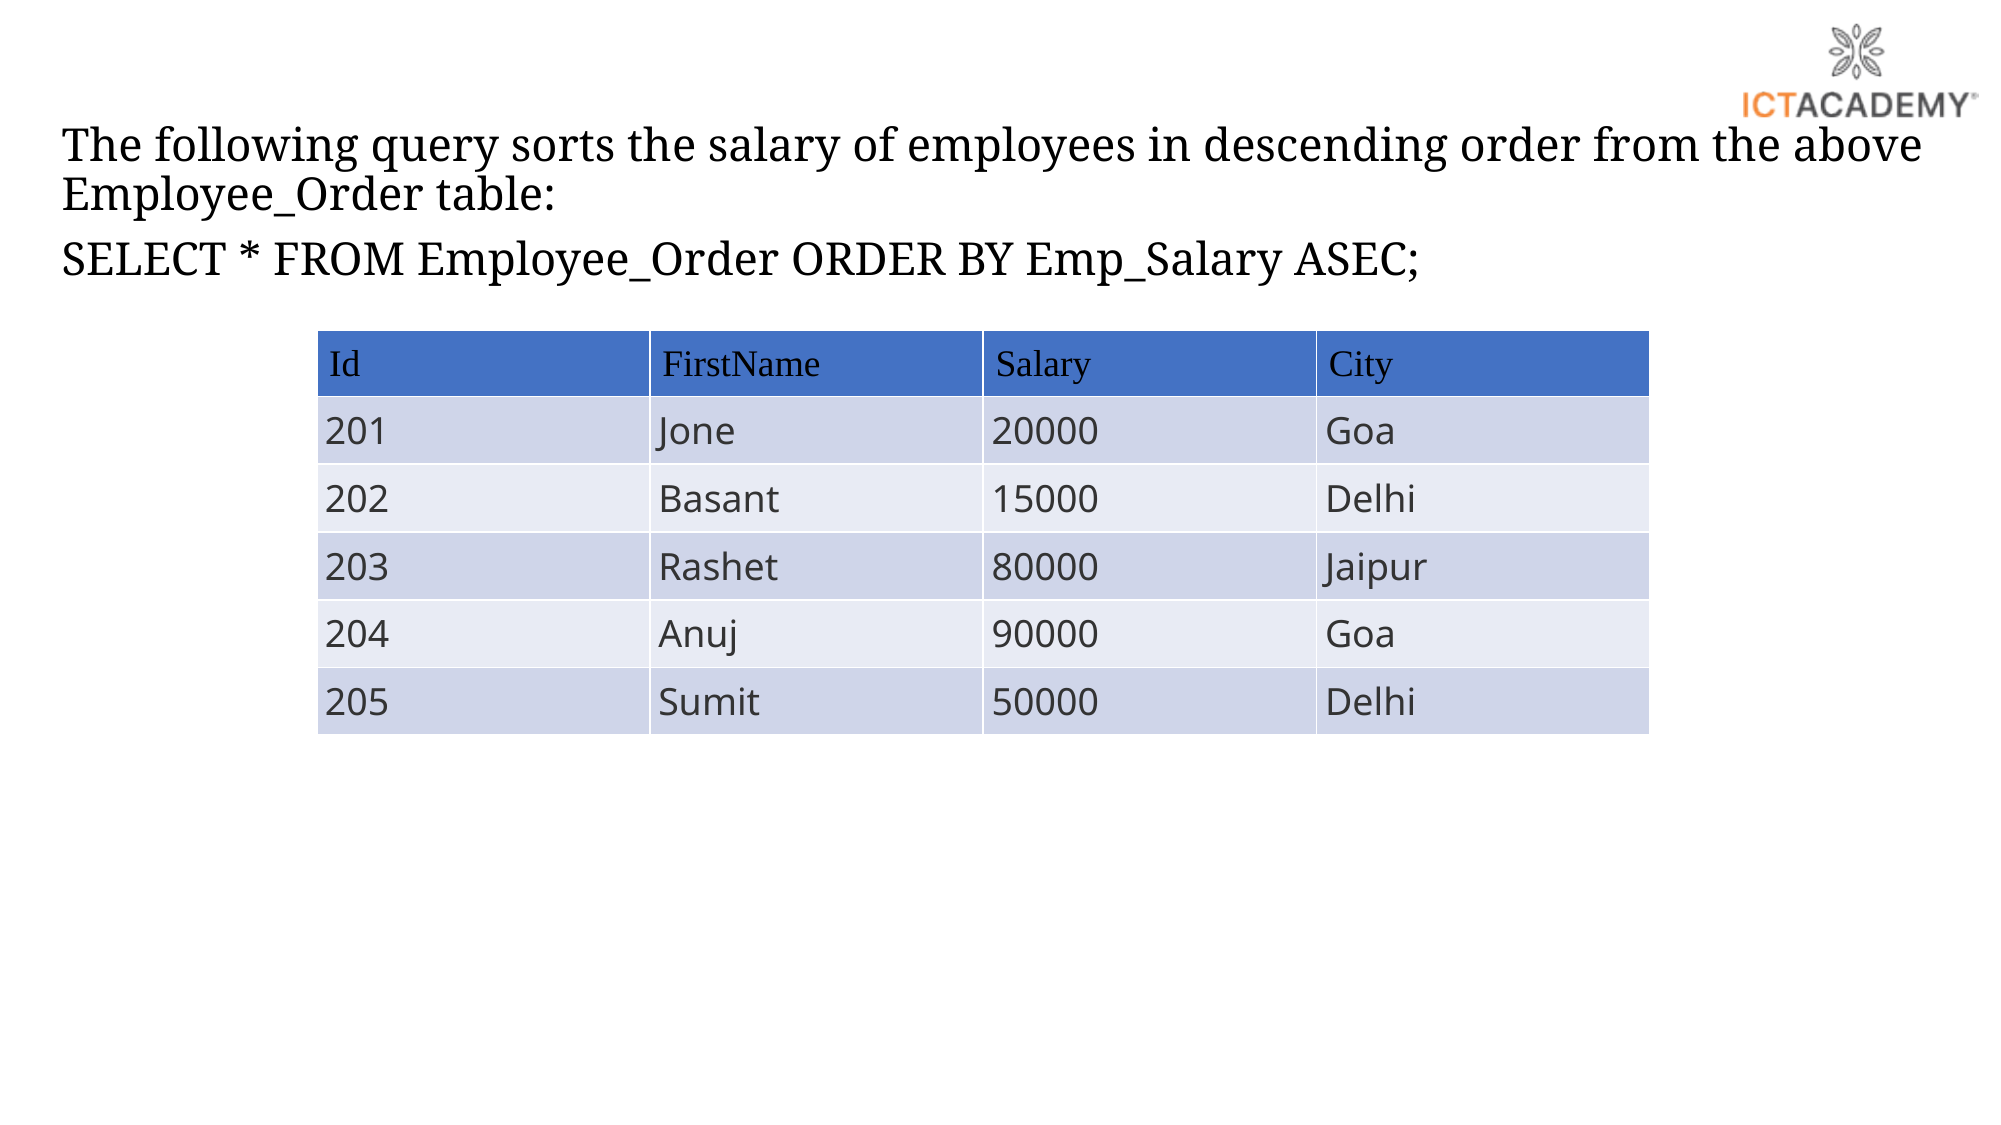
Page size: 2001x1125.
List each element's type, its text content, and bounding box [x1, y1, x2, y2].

table_cell Basant [651, 465, 982, 531]
table_cell 90000 [984, 601, 1316, 667]
table_cell 202 [318, 465, 649, 531]
table_header Id [318, 331, 649, 396]
table_cell 203 [318, 533, 649, 599]
table_cell 204 [318, 601, 649, 667]
table_cell Jone [651, 397, 982, 463]
table_cell 20000 [984, 397, 1316, 463]
table_cell 50000 [984, 668, 1316, 734]
table_cell Goa [1317, 601, 1649, 667]
table_cell 15000 [984, 465, 1316, 531]
table_cell Delhi [1317, 668, 1649, 734]
table_cell Sumit [651, 668, 982, 734]
table_header FirstName [651, 331, 982, 396]
table_cell Goa [1317, 397, 1649, 463]
table_header City [1317, 331, 1649, 396]
table_cell 205 [318, 668, 649, 734]
table_cell Rashet [651, 533, 982, 599]
picture [1743, 22, 1979, 120]
table_cell Anuj [651, 601, 982, 667]
table_cell Jaipur [1317, 533, 1649, 599]
table_header Salary [984, 331, 1316, 396]
table_cell 201 [318, 397, 649, 463]
list The following query sorts the salary of employees in descending order from the above Employee_Order table: SELECT * FROM Employee_Order ORDER BY Emp_Salary ASEC; [46, 114, 1945, 294]
table_cell Delhi [1317, 465, 1649, 531]
table_cell 80000 [984, 533, 1316, 599]
